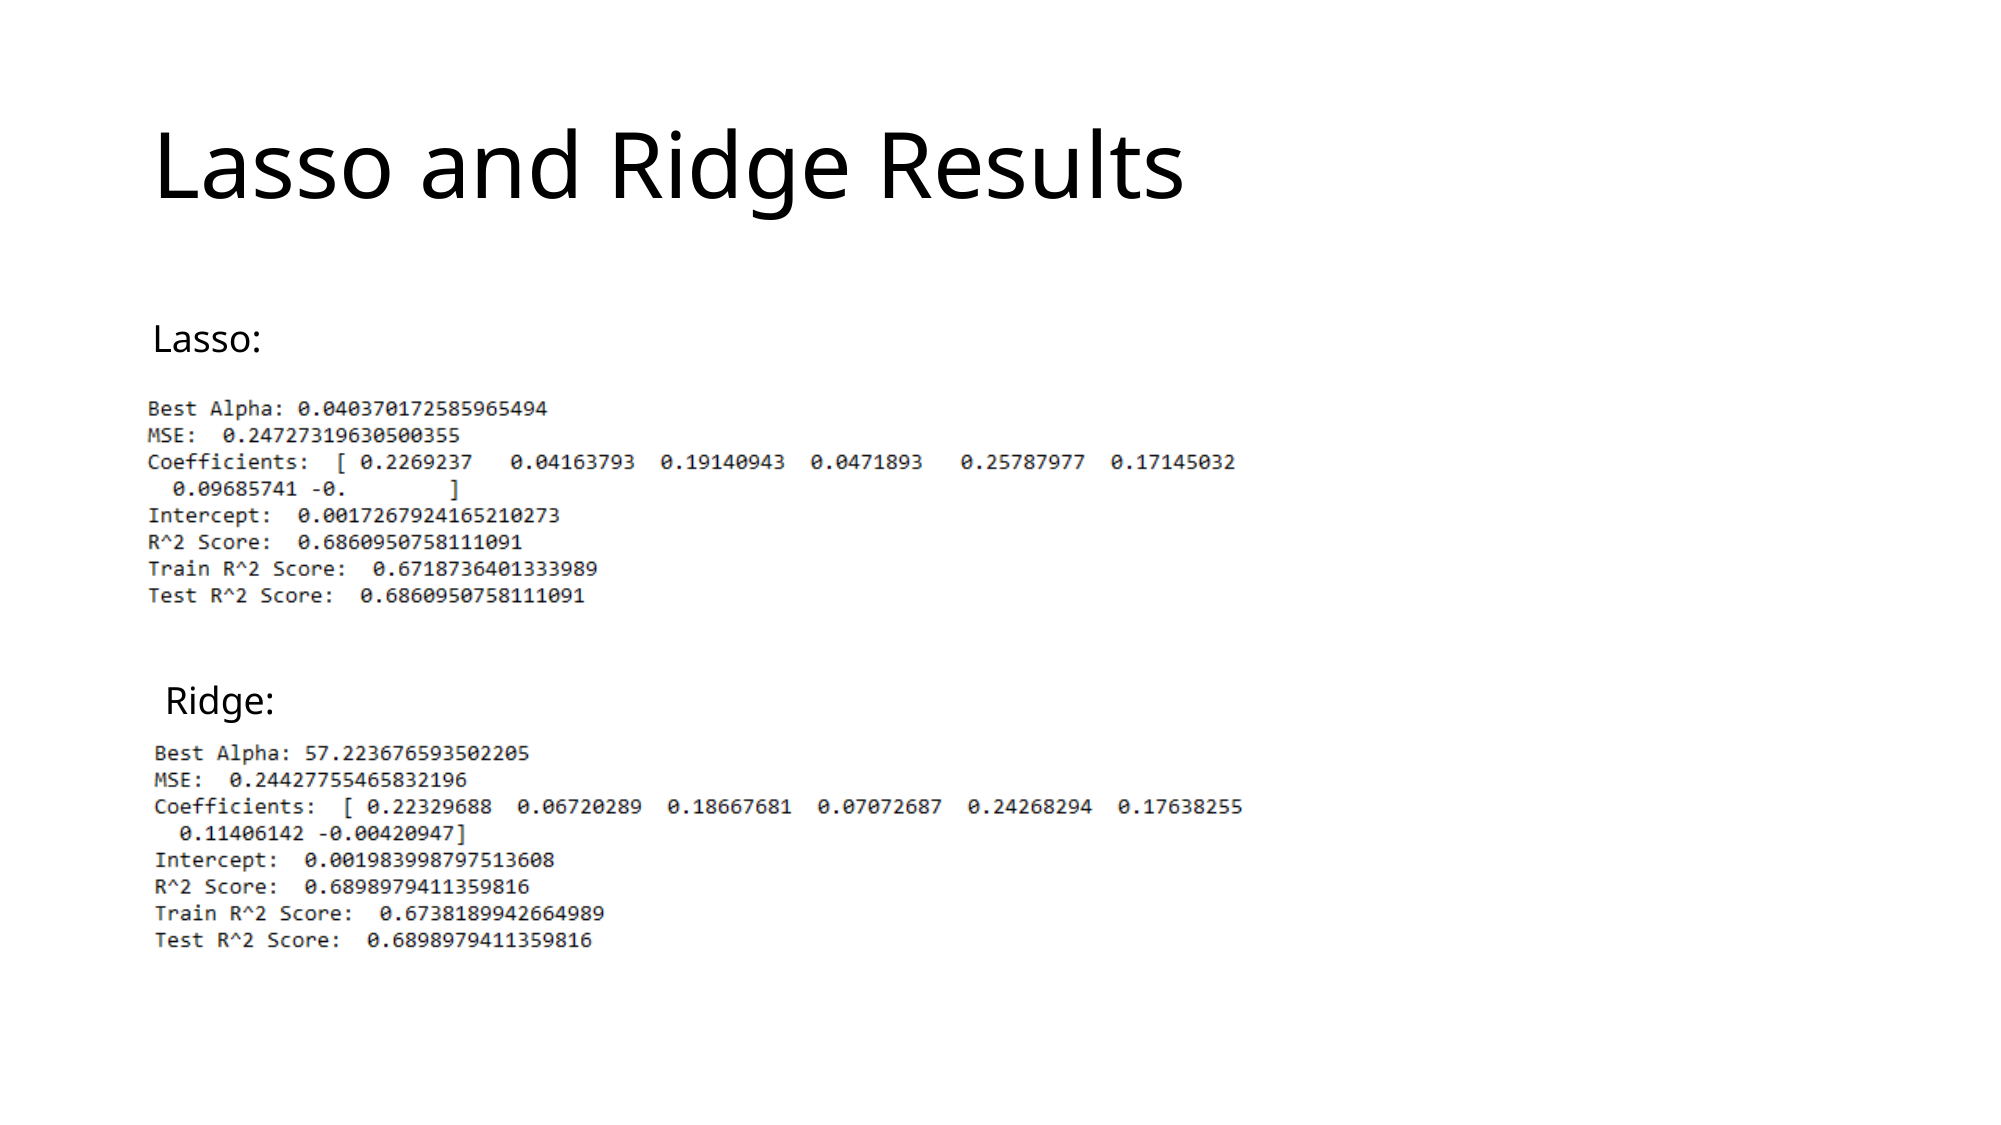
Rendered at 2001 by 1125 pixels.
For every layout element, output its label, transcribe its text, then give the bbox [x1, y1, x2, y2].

picture [136, 397, 1248, 621]
text_box Lasso: [137, 307, 965, 367]
text_box Ridge: [149, 669, 627, 730]
picture [149, 739, 1251, 963]
title Lasso and Ridge Results [137, 59, 1863, 278]
